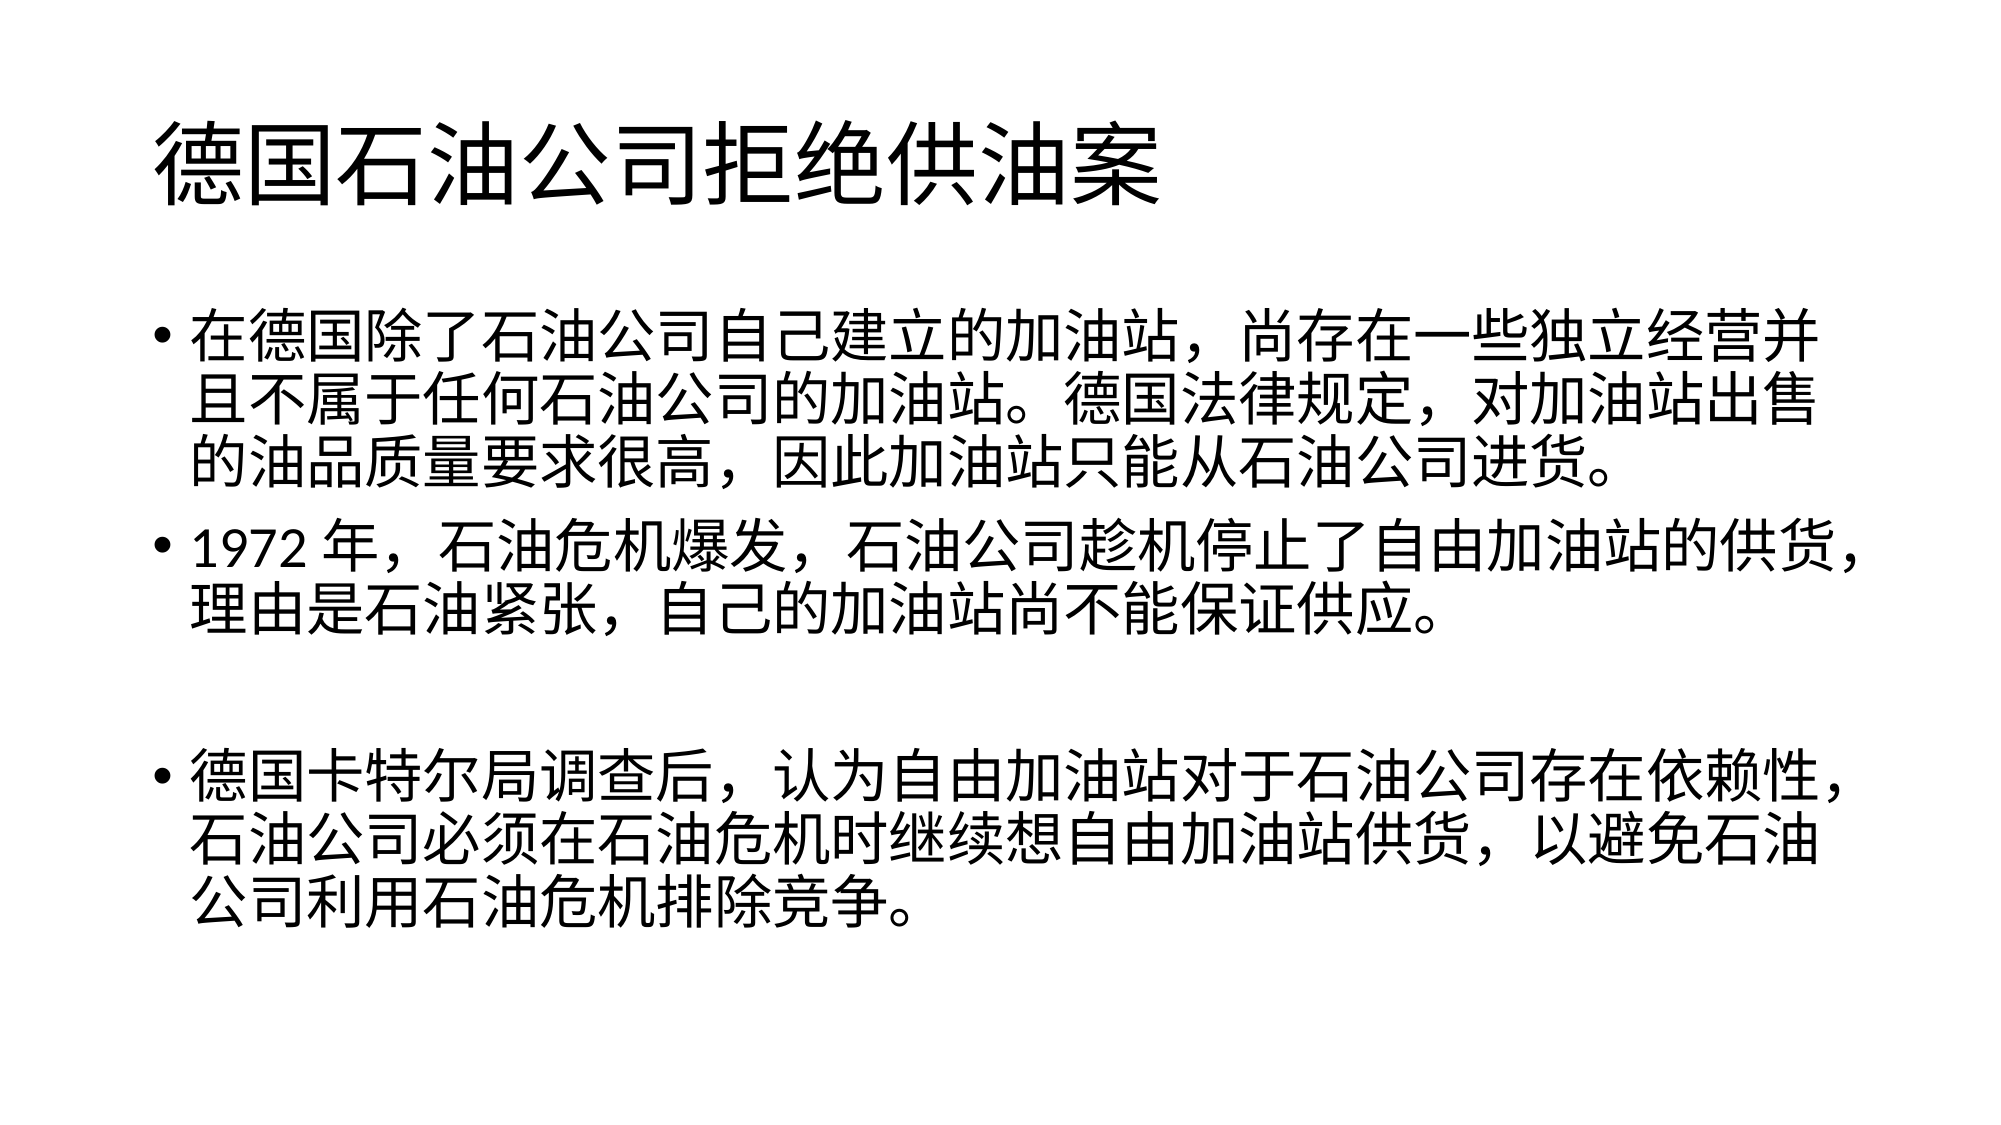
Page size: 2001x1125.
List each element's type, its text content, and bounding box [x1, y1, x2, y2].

title 德国石油公司拒绝供油案 [137, 59, 1863, 278]
list 在德国除了石油公司自己建立的加油站，尚存在一些独立经营并且不属于任何石油公司的加油站。德国法律规定，对加油站出售的油品质量要求很高，因此加油站只能从石油公司进货。 1972年，石油危机爆发，石油公司趁机停止了自由加油站的供货，理由是石油紧张，自己的加油站尚不能保证供应。 德国卡特尔局调查后，认为自由加油站对于石油公司存在依赖性，石油公司必须在石油危机时继续想自由加油站供货，以避免石油公司利用石油危机排除竞争。 [137, 299, 1863, 1014]
